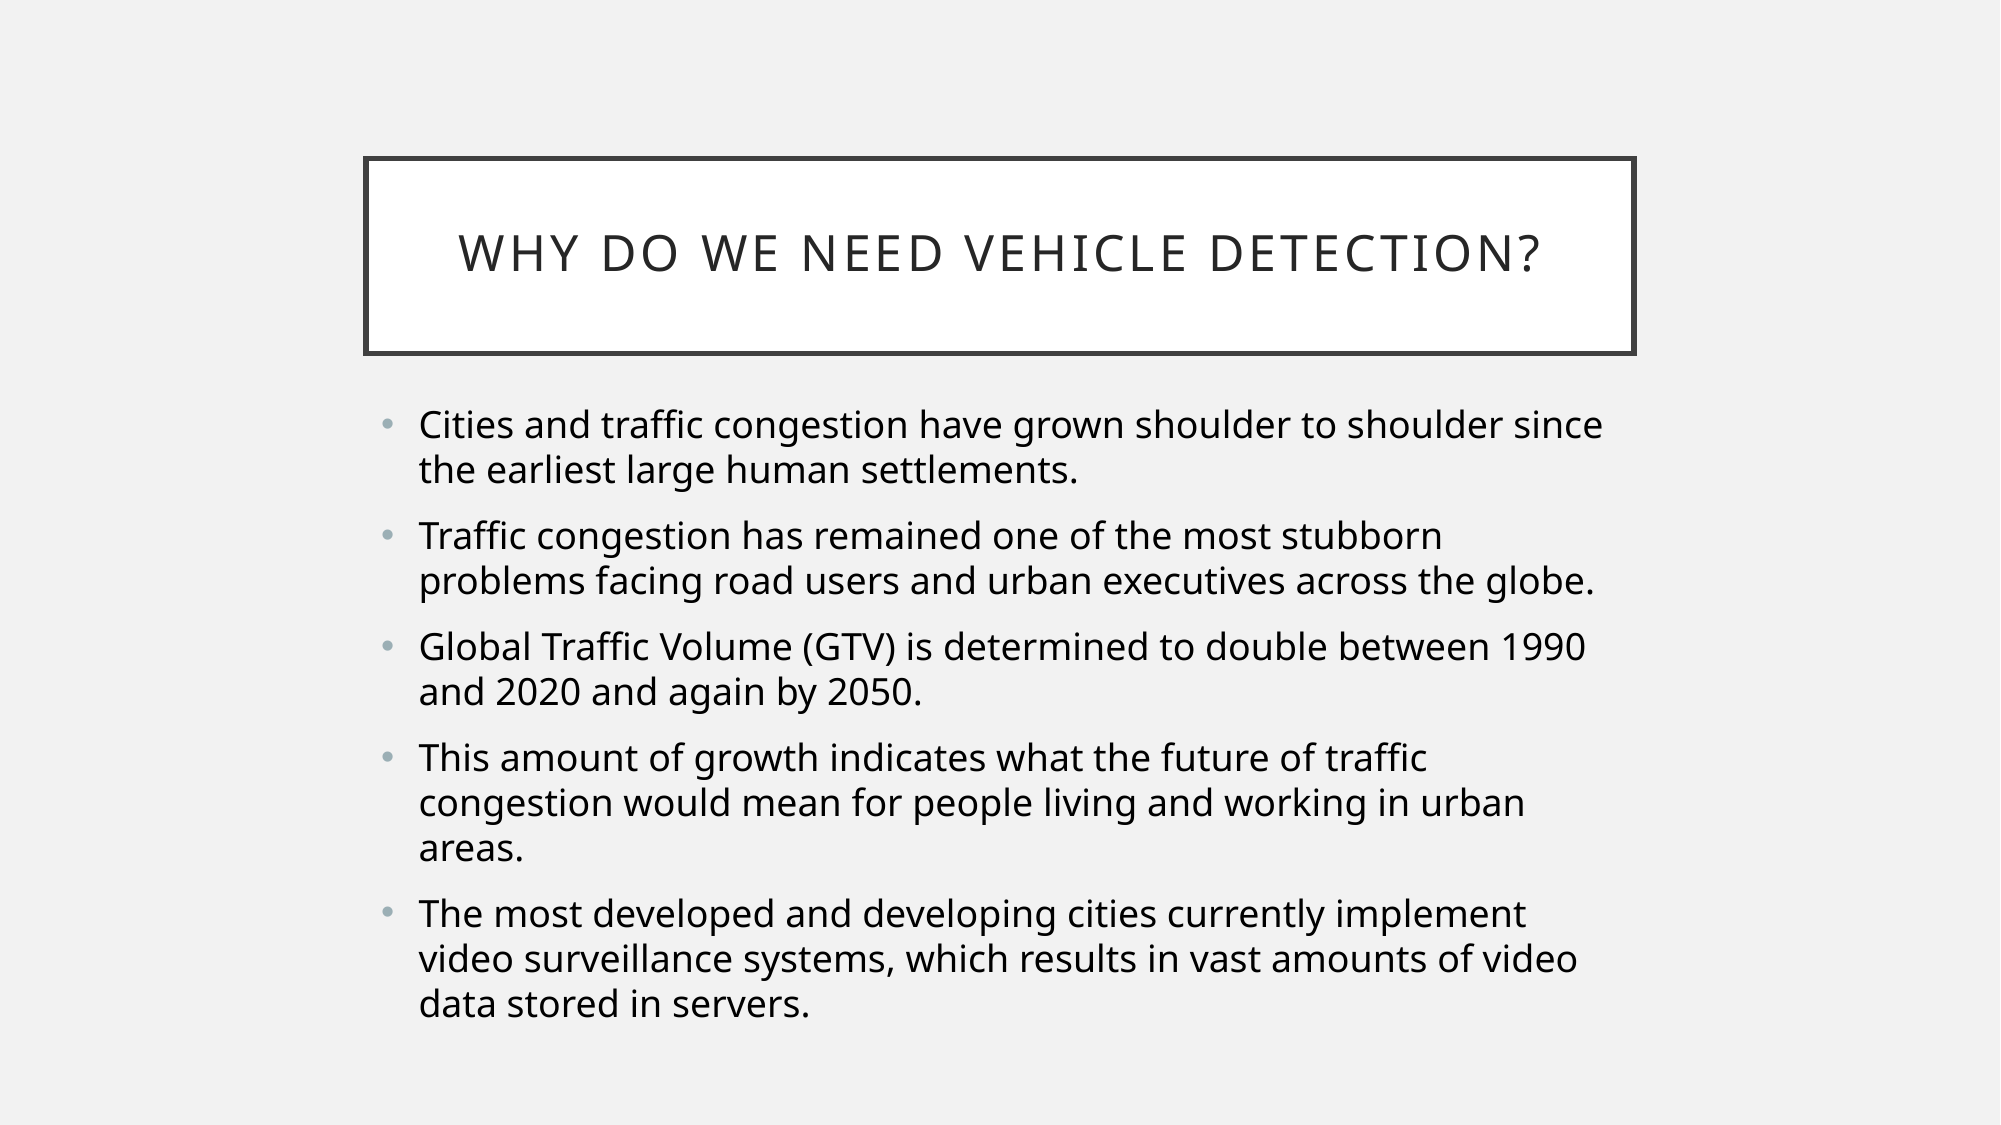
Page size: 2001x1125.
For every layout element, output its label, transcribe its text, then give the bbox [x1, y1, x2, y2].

title Why do we need Vehicle Detection? [363, 156, 1637, 356]
list Cities and traffic congestion have grown shoulder to shoulder since the earliest large human settlements. Traffic congestion has remained one of the most stubborn problems facing road users and urban executives across the globe. Global Traffic Volume (GTV) is determined to double between 1990 and 2020 and again by 2050. This amount of growth indicates what the future of traffic congestion would mean for people living and working in urban areas. The most developed and developing cities currently implement video surveillance systems, which results in vast amounts of video data stored in servers. [366, 393, 1634, 1055]
